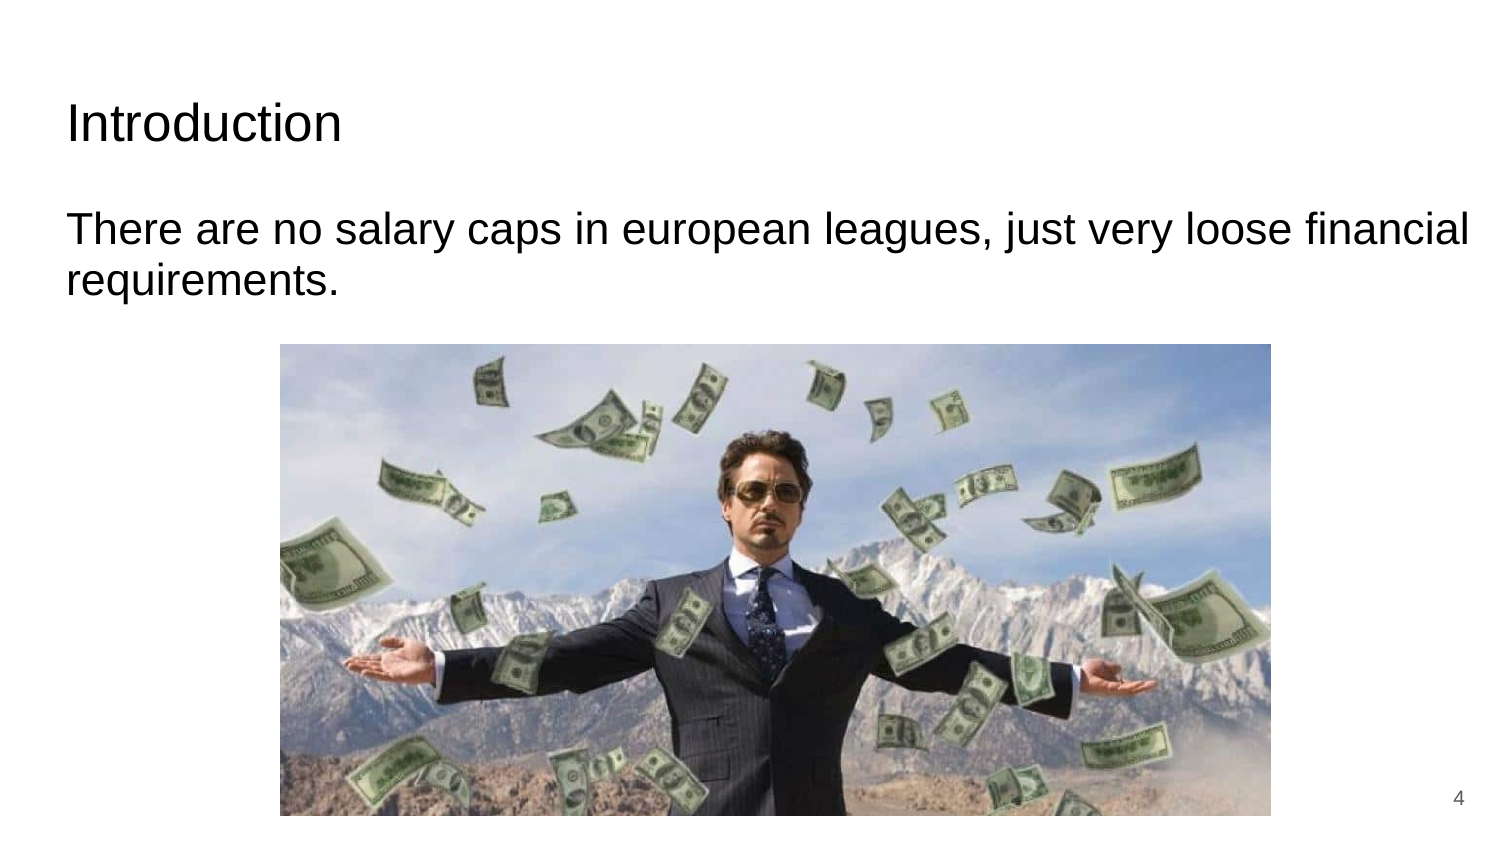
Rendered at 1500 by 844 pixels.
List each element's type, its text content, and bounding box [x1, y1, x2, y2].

slide_number ‹#› [1389, 764, 1480, 830]
picture [280, 343, 1271, 817]
list There are no salary caps in european leagues, just very loose financial requirements. [51, 189, 1500, 323]
title Introduction [51, 72, 1449, 167]
